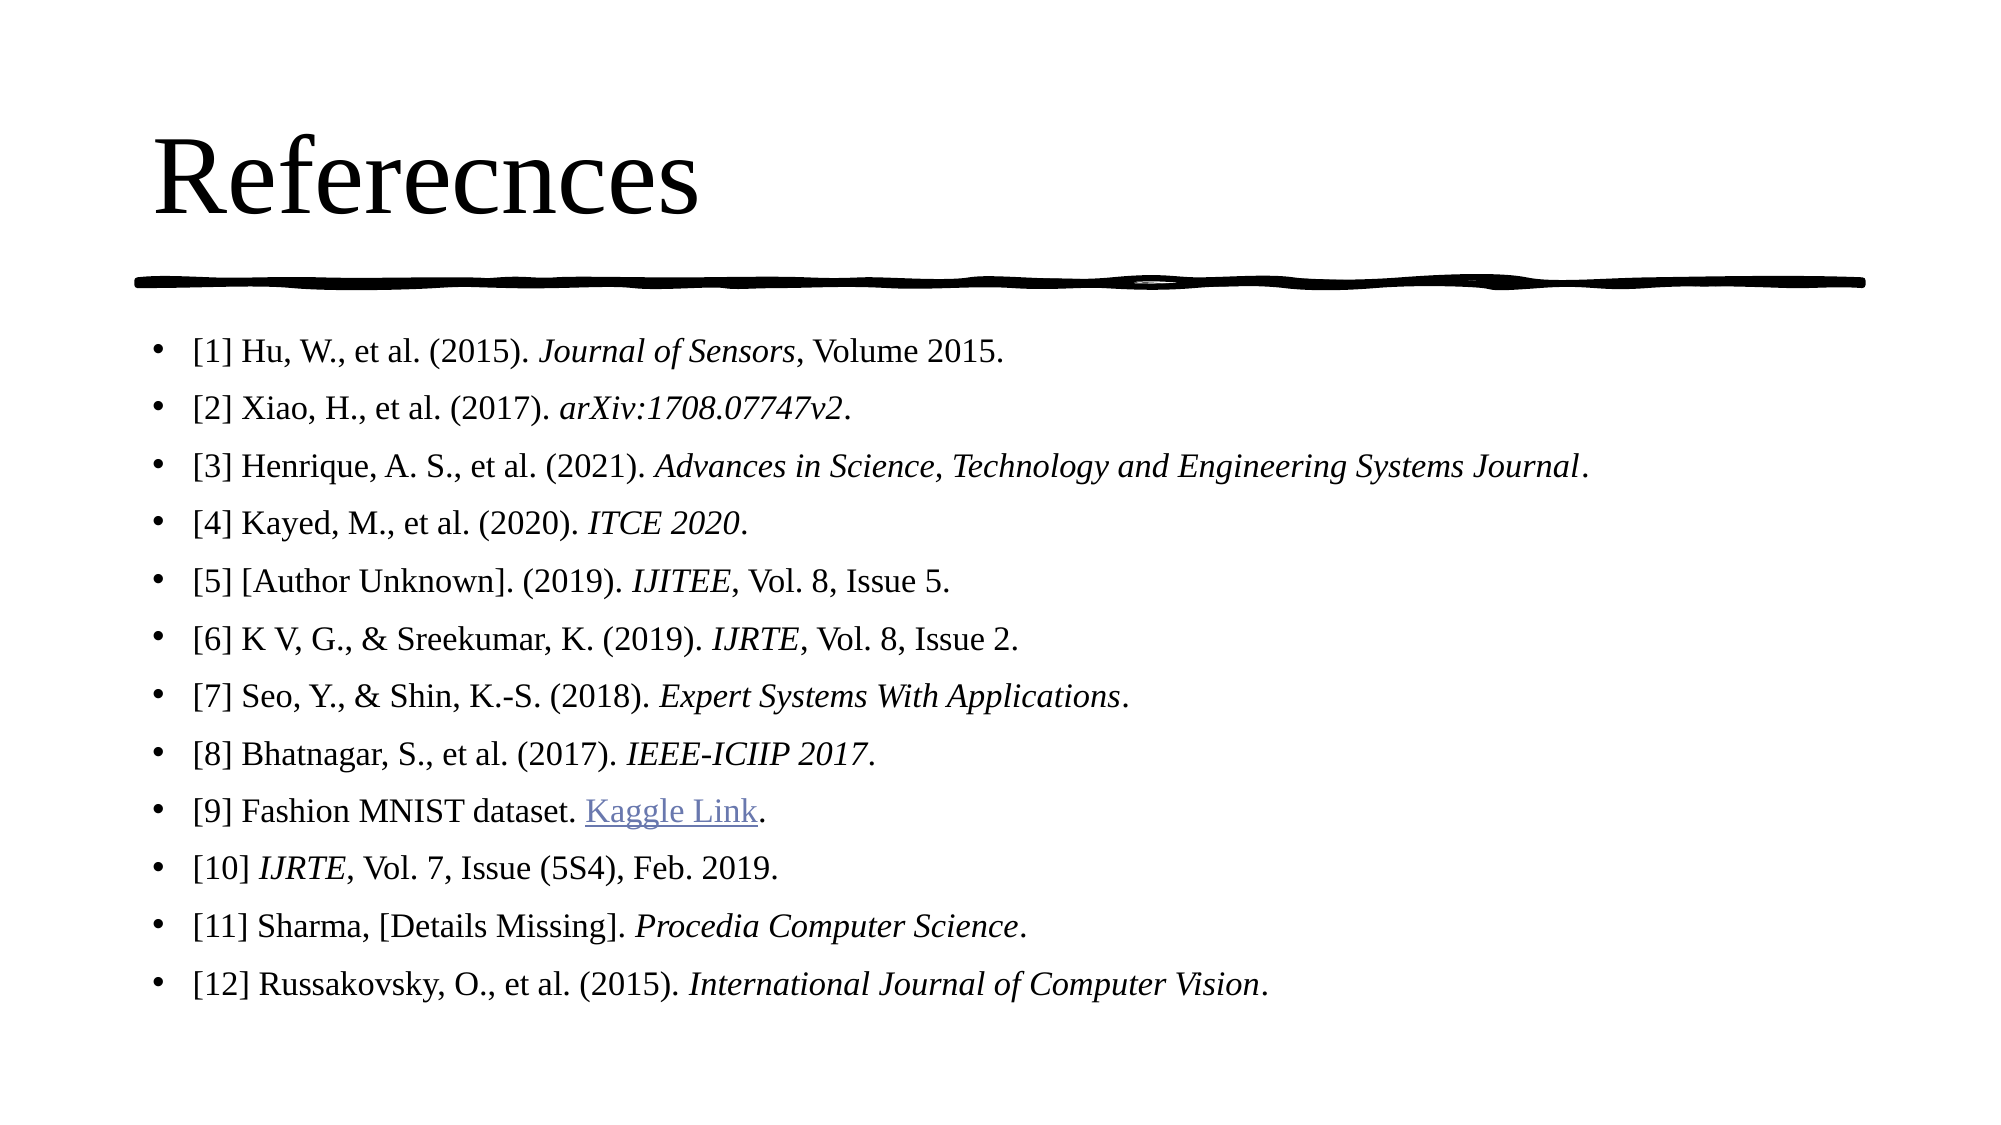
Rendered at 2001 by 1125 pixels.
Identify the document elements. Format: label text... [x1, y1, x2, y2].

title Referecnces [137, 59, 1863, 278]
list [1] Hu, W., et al. (2015). Journal of Sensors, Volume 2015. [2] Xiao, H., et al. (2017). arXiv:1708.07747v2. [3] Henrique, A. S., et al. (2021). Advances in Science, Technology and Engineering Systems Journal. [4] Kayed, M., et al. (2020). ITCE 2020. [5] [Author Unknown]. (2019). IJITEE, Vol. 8, Issue 5. [6] K V, G., & Sreekumar, K. (2019). IJRTE, Vol. 8, Issue 2. [7] Seo, Y., & Shin, K.-S. (2018). Expert Systems With Applications. [8] Bhatnagar, S., et al. (2017). IEEE-ICIIP 2017. [9] Fashion MNIST dataset. Kaggle Link. [10] IJRTE, Vol. 7, Issue (5S4), Feb. 2019. [11] Sharma, [Details Missing]. Procedia Computer Science. [12] Russakovsky, O., et al. (2015). International Journal of Computer Vision. [137, 316, 1863, 1014]
